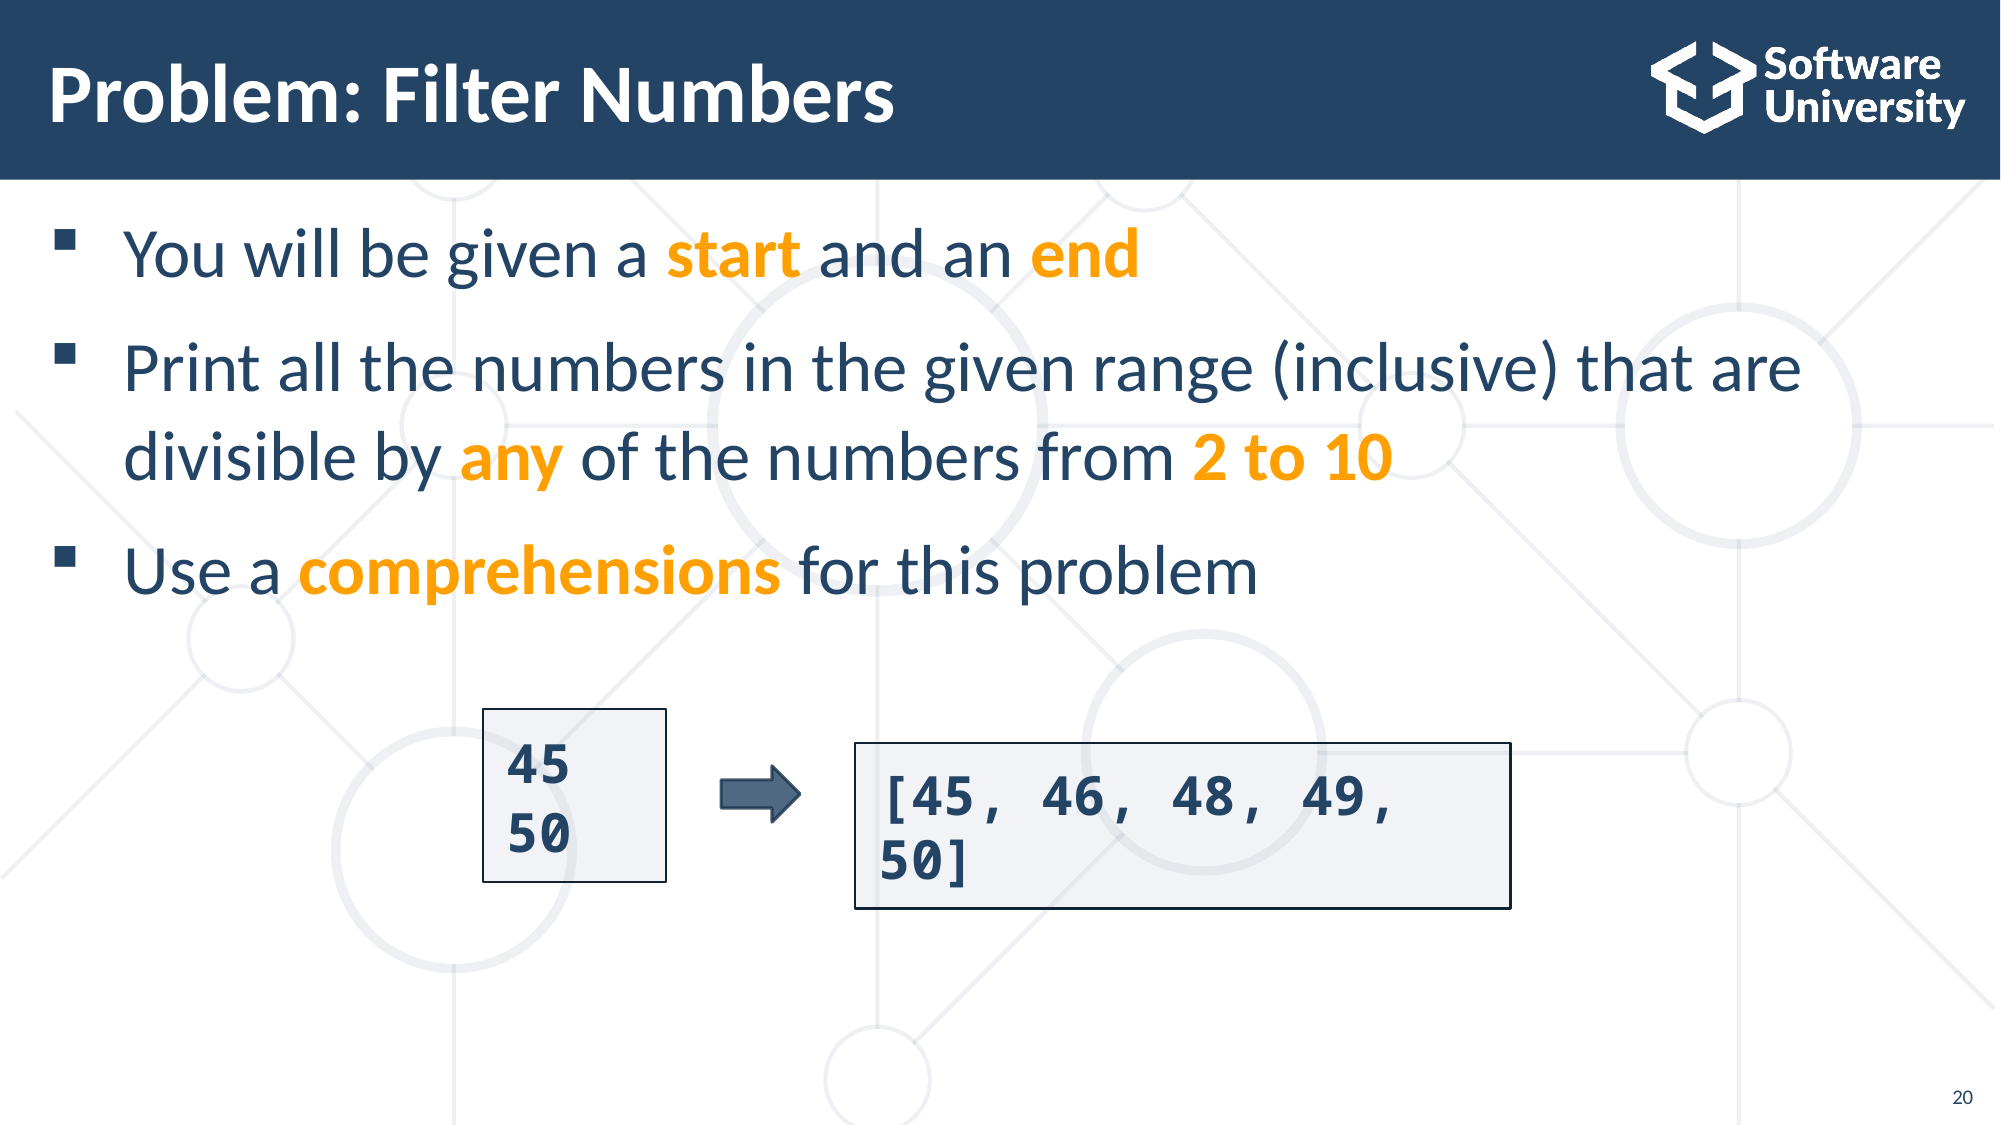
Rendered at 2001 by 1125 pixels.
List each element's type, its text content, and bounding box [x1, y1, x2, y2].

list You will be given a start and an end Print all the numbers in the given range (inclusive) that are divisible by any of the numbers from 2 to 10 Use a comprehensions for this problem [31, 196, 1969, 1109]
text_box 20 [1927, 1067, 1989, 1117]
list 45 50 [482, 708, 667, 883]
picture [1651, 41, 1966, 134]
title Problem: Filter Numbers [31, 16, 1625, 162]
text_box [719, 763, 803, 825]
text_box [45, 46, 48, 49, 50] [855, 743, 1511, 909]
